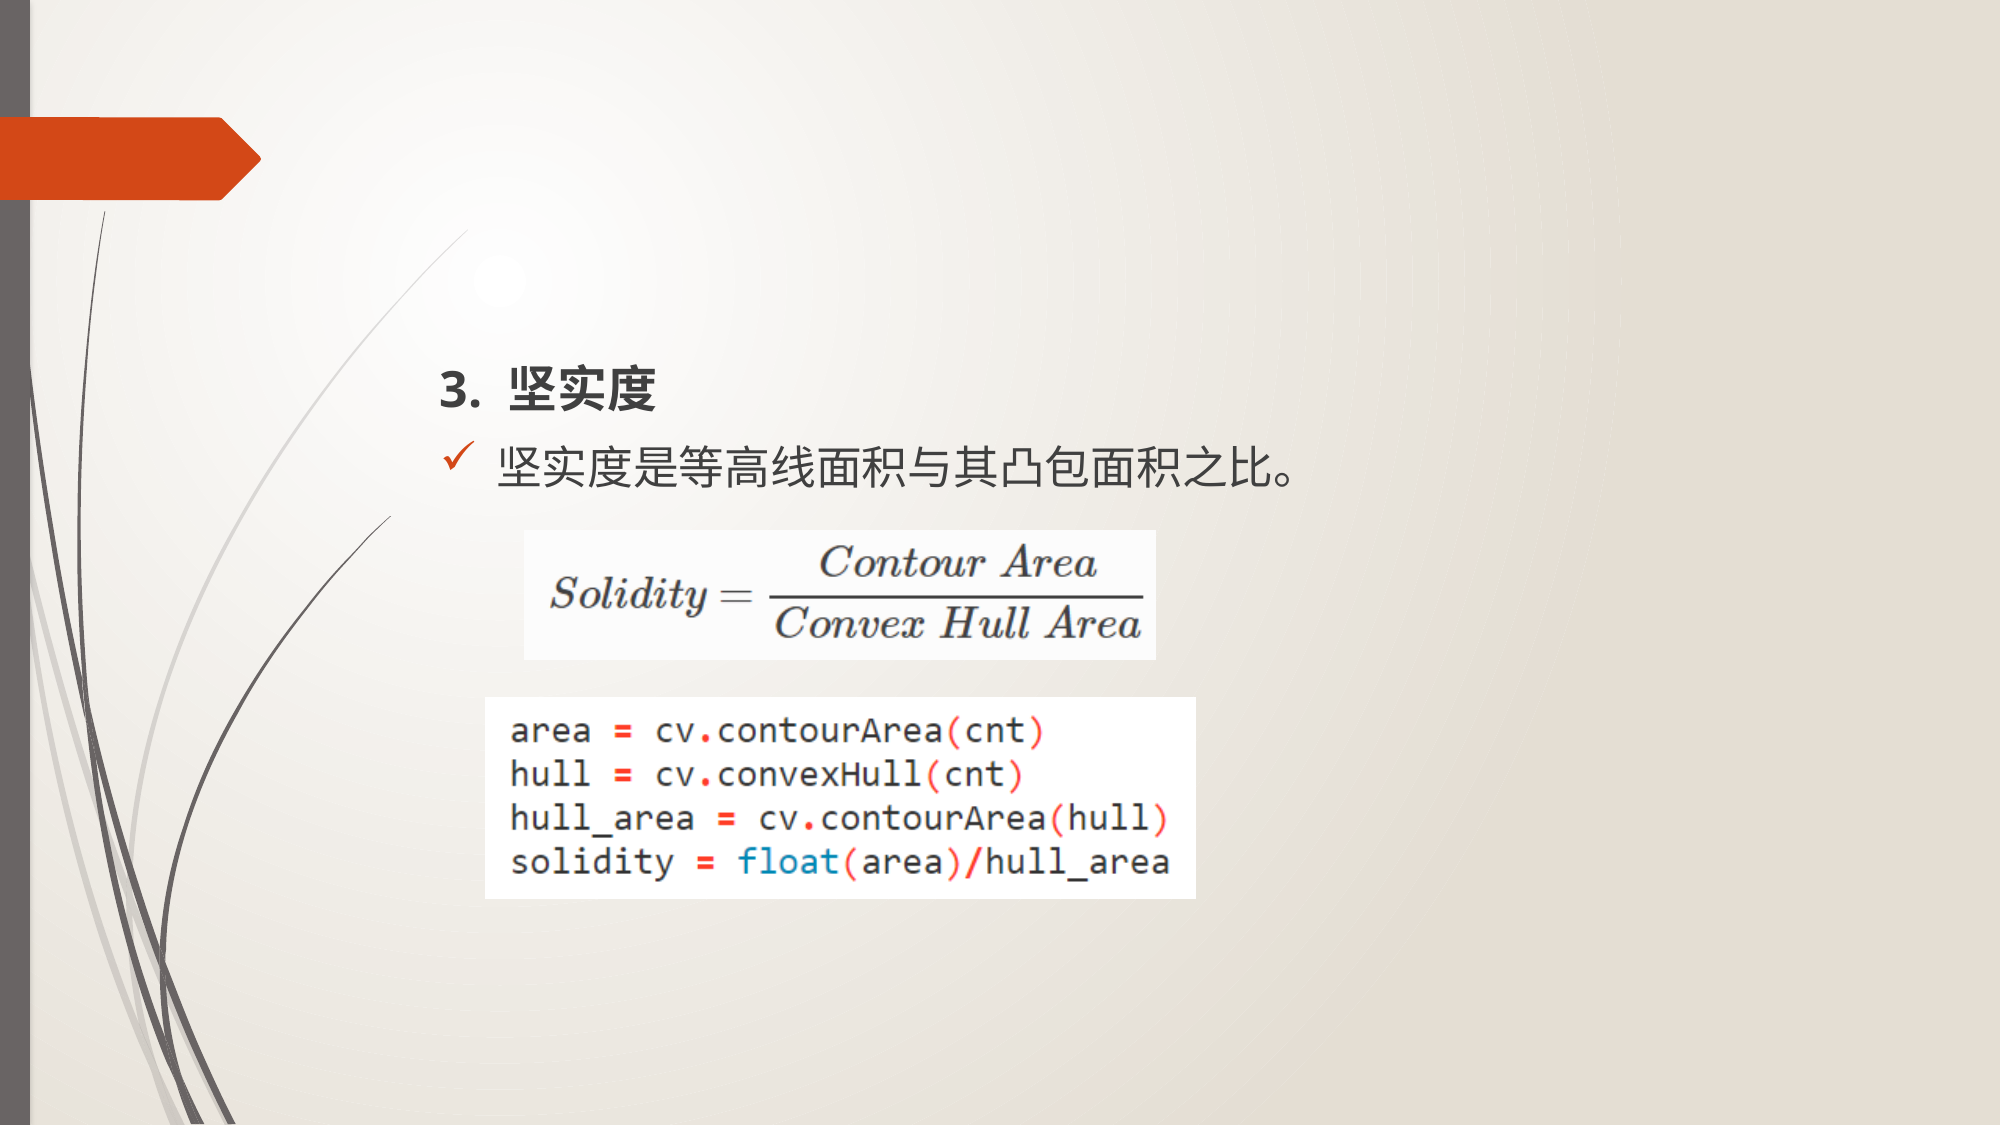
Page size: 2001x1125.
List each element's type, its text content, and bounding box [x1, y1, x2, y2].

picture [485, 697, 1196, 900]
picture [524, 529, 1157, 661]
list 3. 坚实度 坚实度是等高线面积与其凸包面积之比。 [424, 350, 1888, 970]
